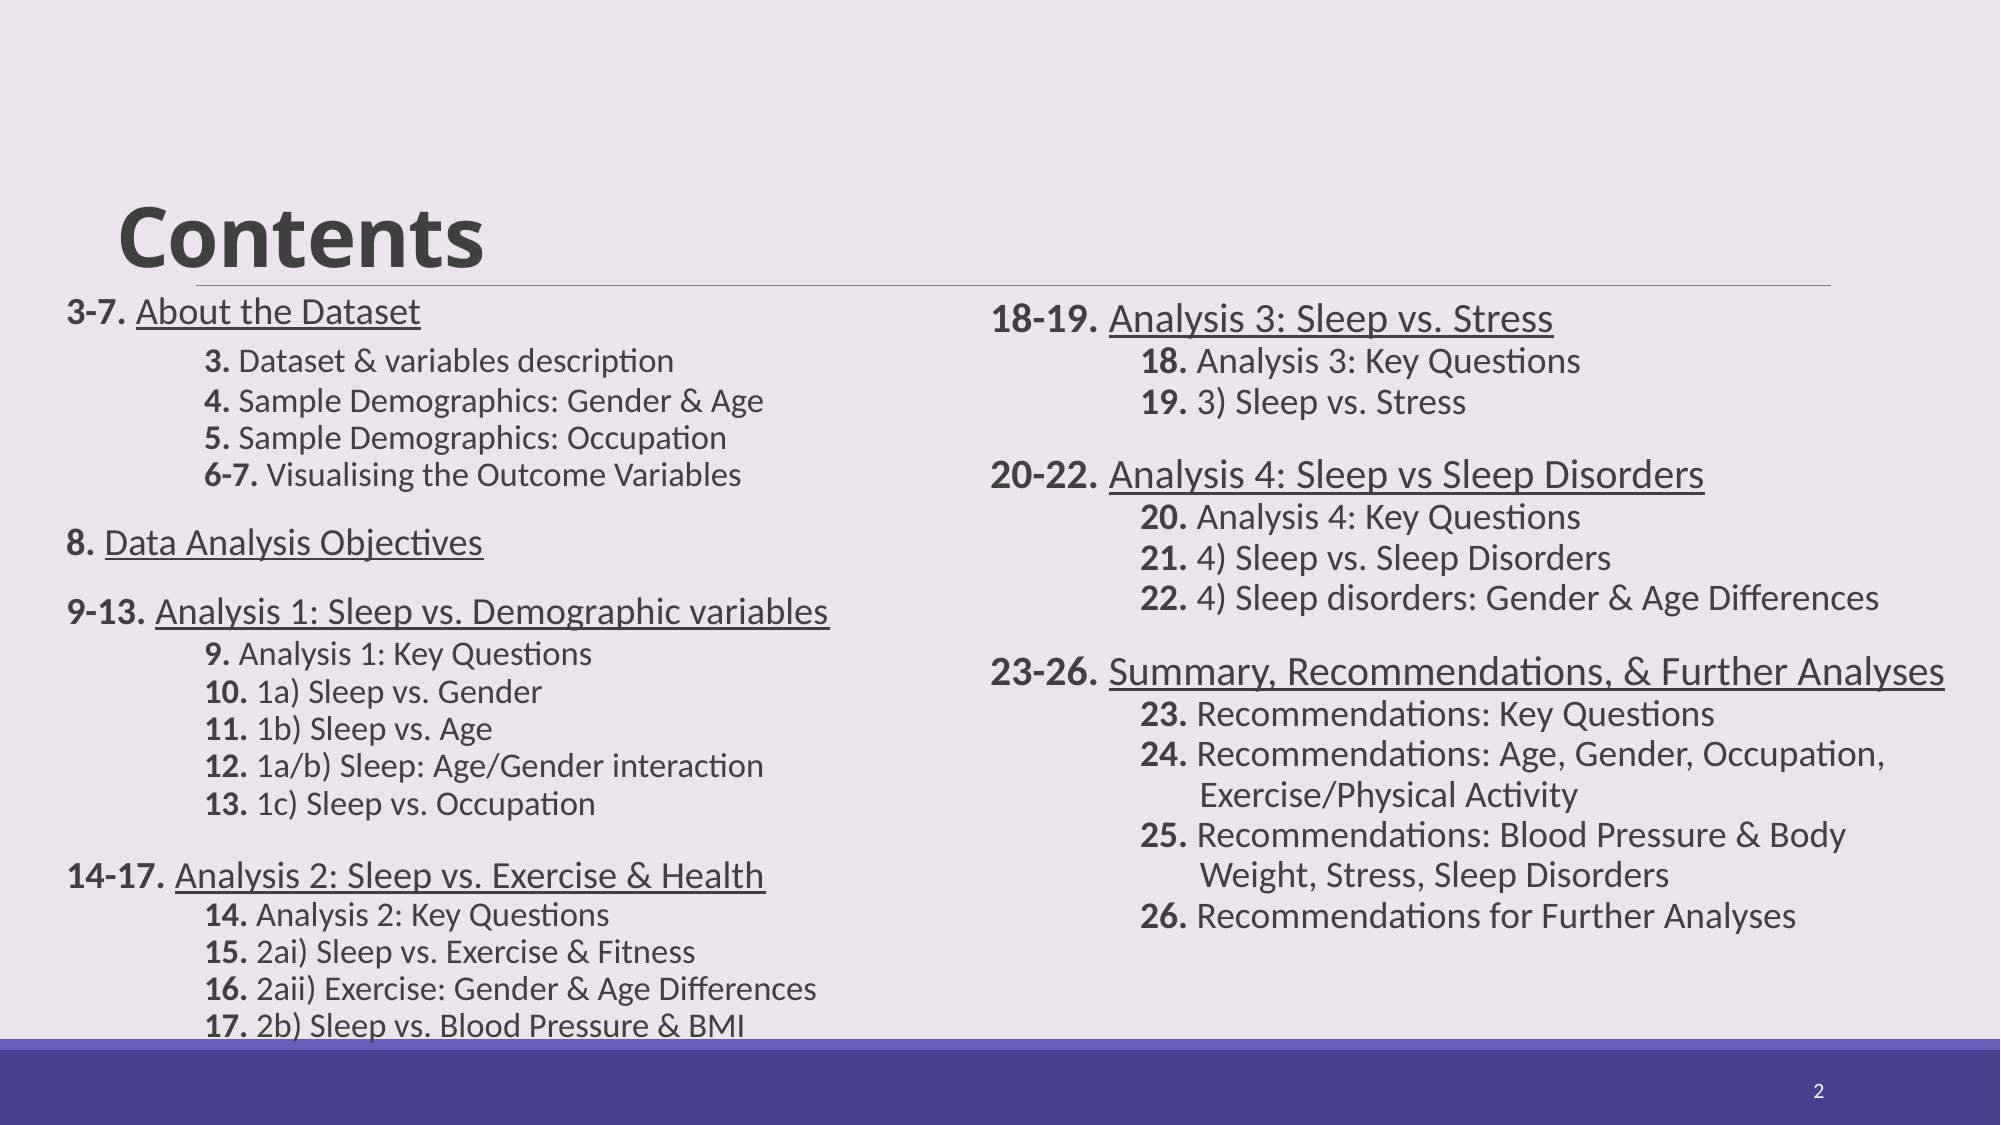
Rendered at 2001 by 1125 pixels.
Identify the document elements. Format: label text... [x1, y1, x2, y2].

list 3-7. About the Dataset 3. Dataset & variables description 4. Sample Demographics: Gender & Age 5. Sample Demographics: Occupation 6-7. Visualising the Outcome Variables 8. Data Analysis Objectives 9-13. Analysis 1: Sleep vs. Demographic variables 9. Analysis 1: Key Questions 10. 1a) Sleep vs. Gender 11. 1b) Sleep vs. Age 12. 1a/b) Sleep: Age/Gender interaction 13. 1c) Sleep vs. Occupation 14-17. Analysis 2: Sleep vs. Exercise & Health 14. Analysis 2: Key Questions 15. 2ai) Sleep vs. Exercise & Fitness 16. 2aii) Exercise: Gender & Age Differences 17. 2b) Sleep vs. Blood Pressure & BMI [66, 283, 1000, 1054]
slide_number 2 [1624, 1059, 1840, 1120]
text_box 18-19. Analysis 3: Sleep vs. Stress 18. Analysis 3: Key Questions 19. 3) Sleep vs. Stress 20-22. Analysis 4: Sleep vs Sleep Disorders 20. Analysis 4: Key Questions 21. 4) Sleep vs. Sleep Disorders 22. 4) Sleep disorders: Gender & Age Differences 23-26. Summary, Recommendations, & Further Analyses 23. Recommendations: Key Questions 24. Recommendations: Age, Gender, Occupation, Exercise/Physical Activity 25. Recommendations: Blood Pressure & Body Weight, Stress, Sleep Disorders 26. Recommendations for Further Analyses [990, 288, 1970, 1059]
title Contents [100, 74, 1899, 288]
